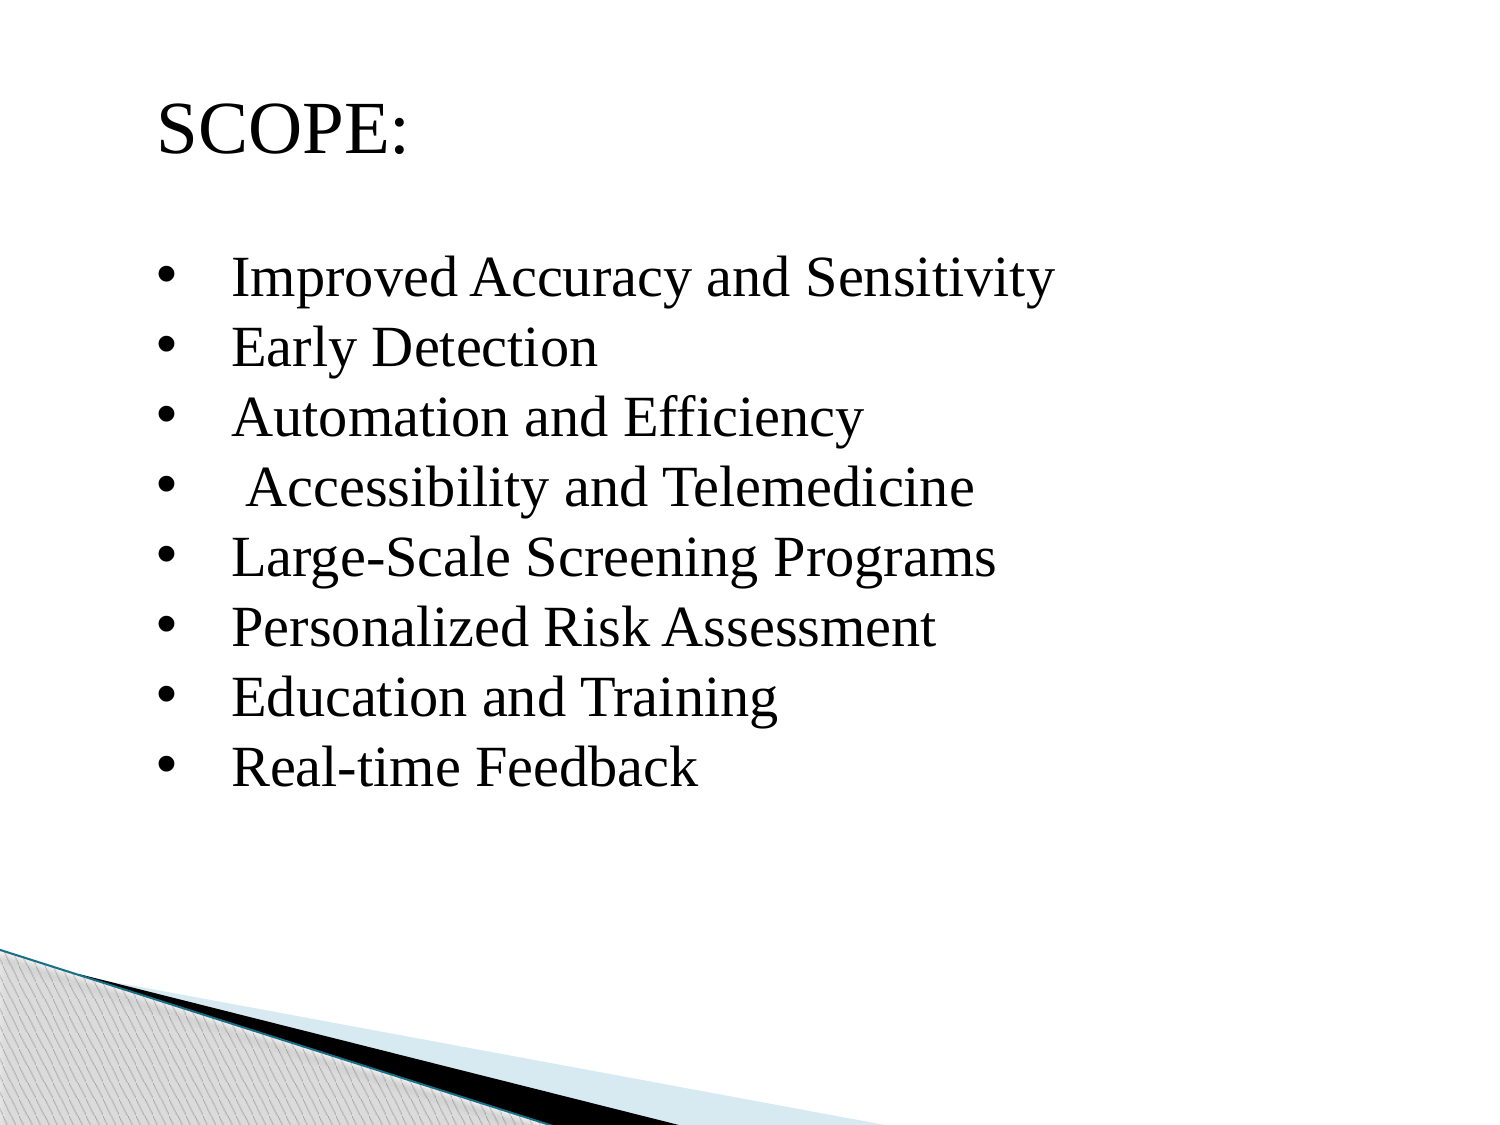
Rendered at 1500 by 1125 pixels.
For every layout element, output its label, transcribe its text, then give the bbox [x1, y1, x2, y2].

text_box SCOPE: Improved Accuracy and Sensitivity Early Detection Automation and Efficiency Accessibility and Telemedicine Large-Scale Screening Programs Personalized Risk Assessment Education and Training Real-time Feedback [141, 70, 1163, 806]
